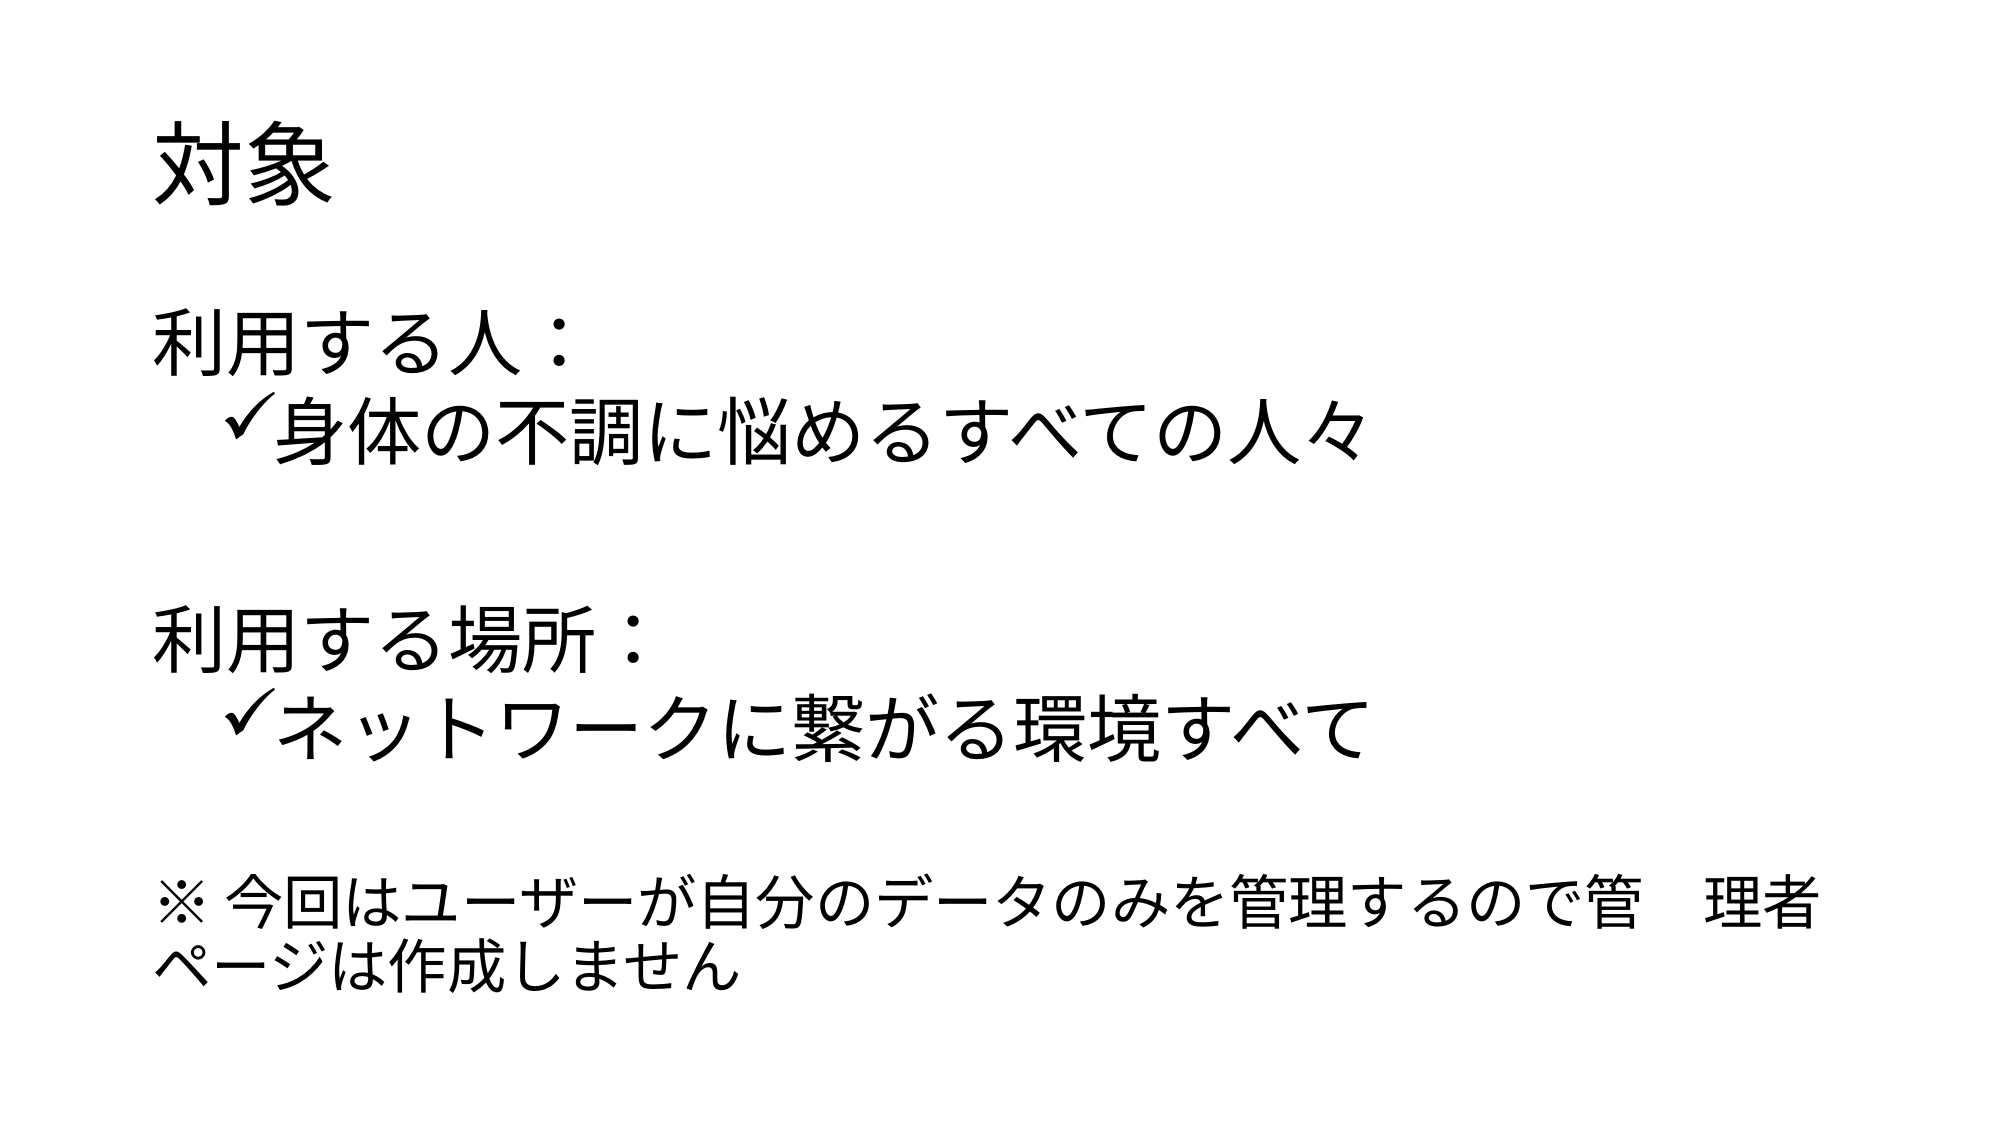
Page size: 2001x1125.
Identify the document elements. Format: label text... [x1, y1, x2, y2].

title 対象 [137, 59, 1863, 278]
list 利用する人： 身体の不調に悩めるすべての人々 利用する場所： ネットワークに繋がる環境すべて ※今回はユーザーが自分のデータのみを管理するので管 理者ページは作成しません [137, 299, 1863, 1014]
